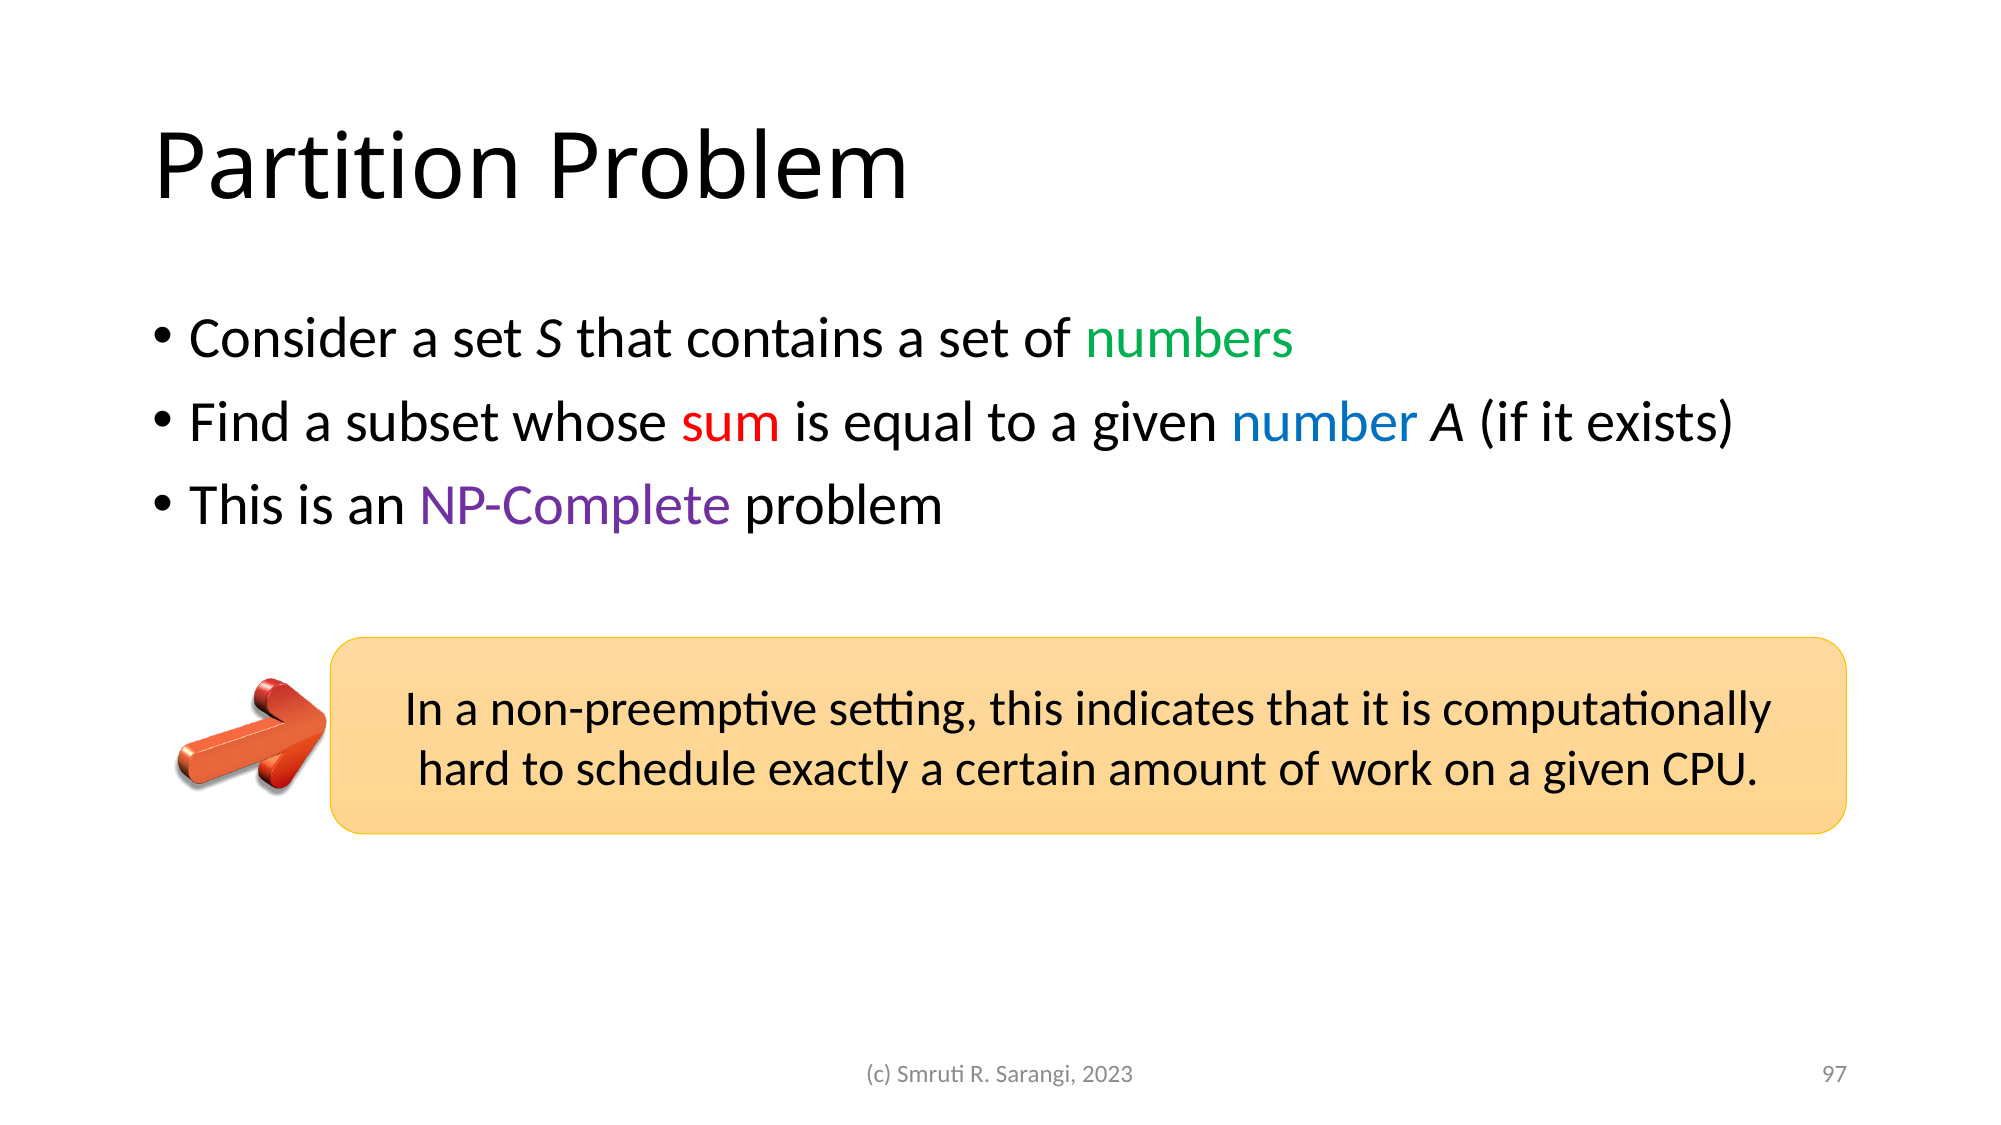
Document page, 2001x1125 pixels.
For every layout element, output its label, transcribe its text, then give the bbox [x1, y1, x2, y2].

slide_number 97 [1412, 1042, 1863, 1103]
title Partition Problem [137, 59, 1863, 278]
picture [153, 637, 362, 846]
list Consider a set S that contains a set of numbers Find a subset whose sum is equal to a given number A (if it exists) This is an NP-Complete problem [137, 299, 1863, 593]
text_box In a non-preemptive setting, this indicates that it is computationally hard to schedule exactly a certain amount of work on a given CPU. [361, 636, 1847, 835]
footer (c) Smruti R. Sarangi, 2023 [662, 1042, 1338, 1103]
